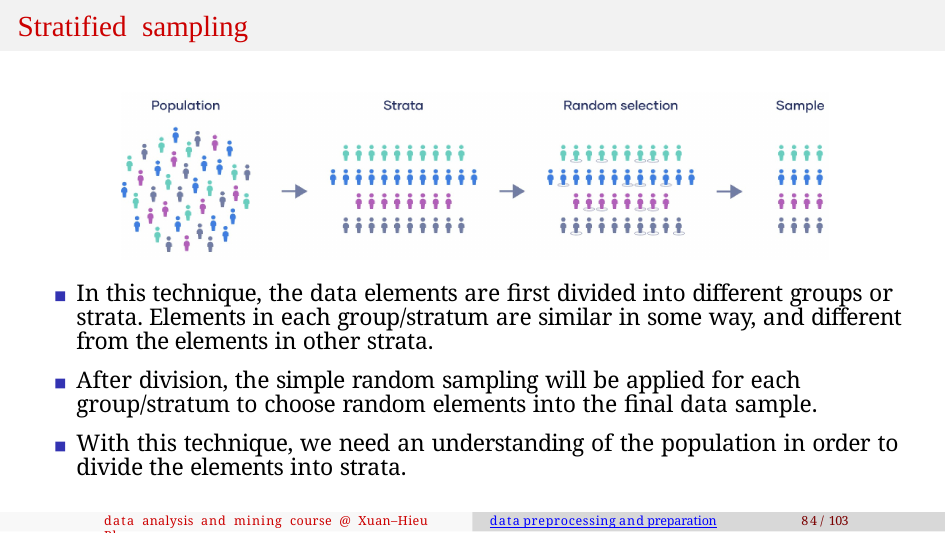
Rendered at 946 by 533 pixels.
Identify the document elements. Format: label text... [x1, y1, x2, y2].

text_box [55, 378, 66, 389]
text_box [55, 291, 66, 302]
picture [121, 91, 829, 260]
title Stratified sampling [15, 4, 719, 97]
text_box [0, 511, 946, 532]
text_box [55, 441, 66, 452]
text_box In this technique, the data elements are first divided into different groups or strata. Elements in each group/stratum are similar in some way, and different from the elements in other strata. After division, the simple random sampling will be applied for each group/stratum to choose random elements into the final data sample. With this technique, we need an understanding of the population in order to divide the elements into strata. [74, 276, 906, 481]
